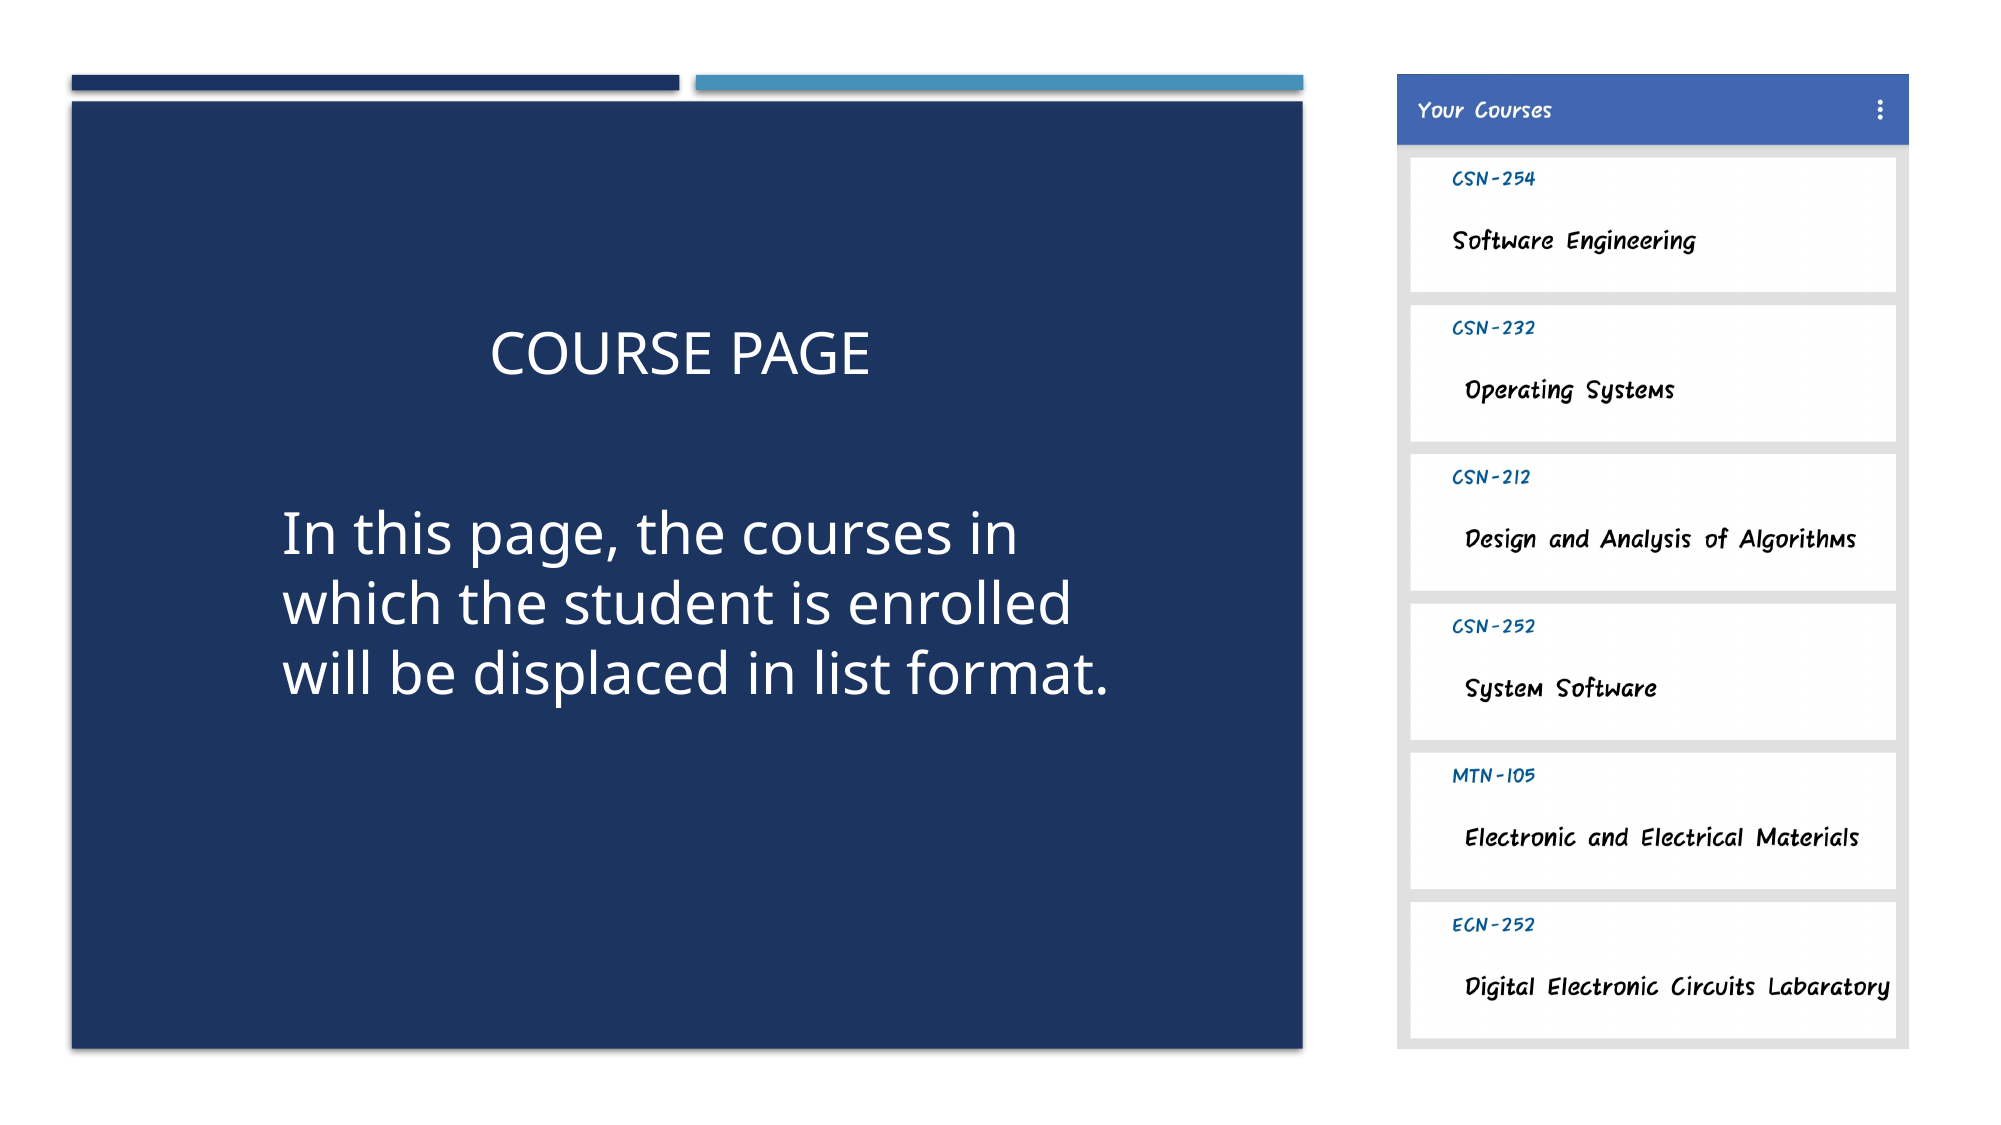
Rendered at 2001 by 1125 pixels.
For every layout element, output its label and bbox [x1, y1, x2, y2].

picture [1397, 73, 1910, 1049]
text_box [71, 74, 1304, 1049]
text_box [0, 0, 2000, 1125]
